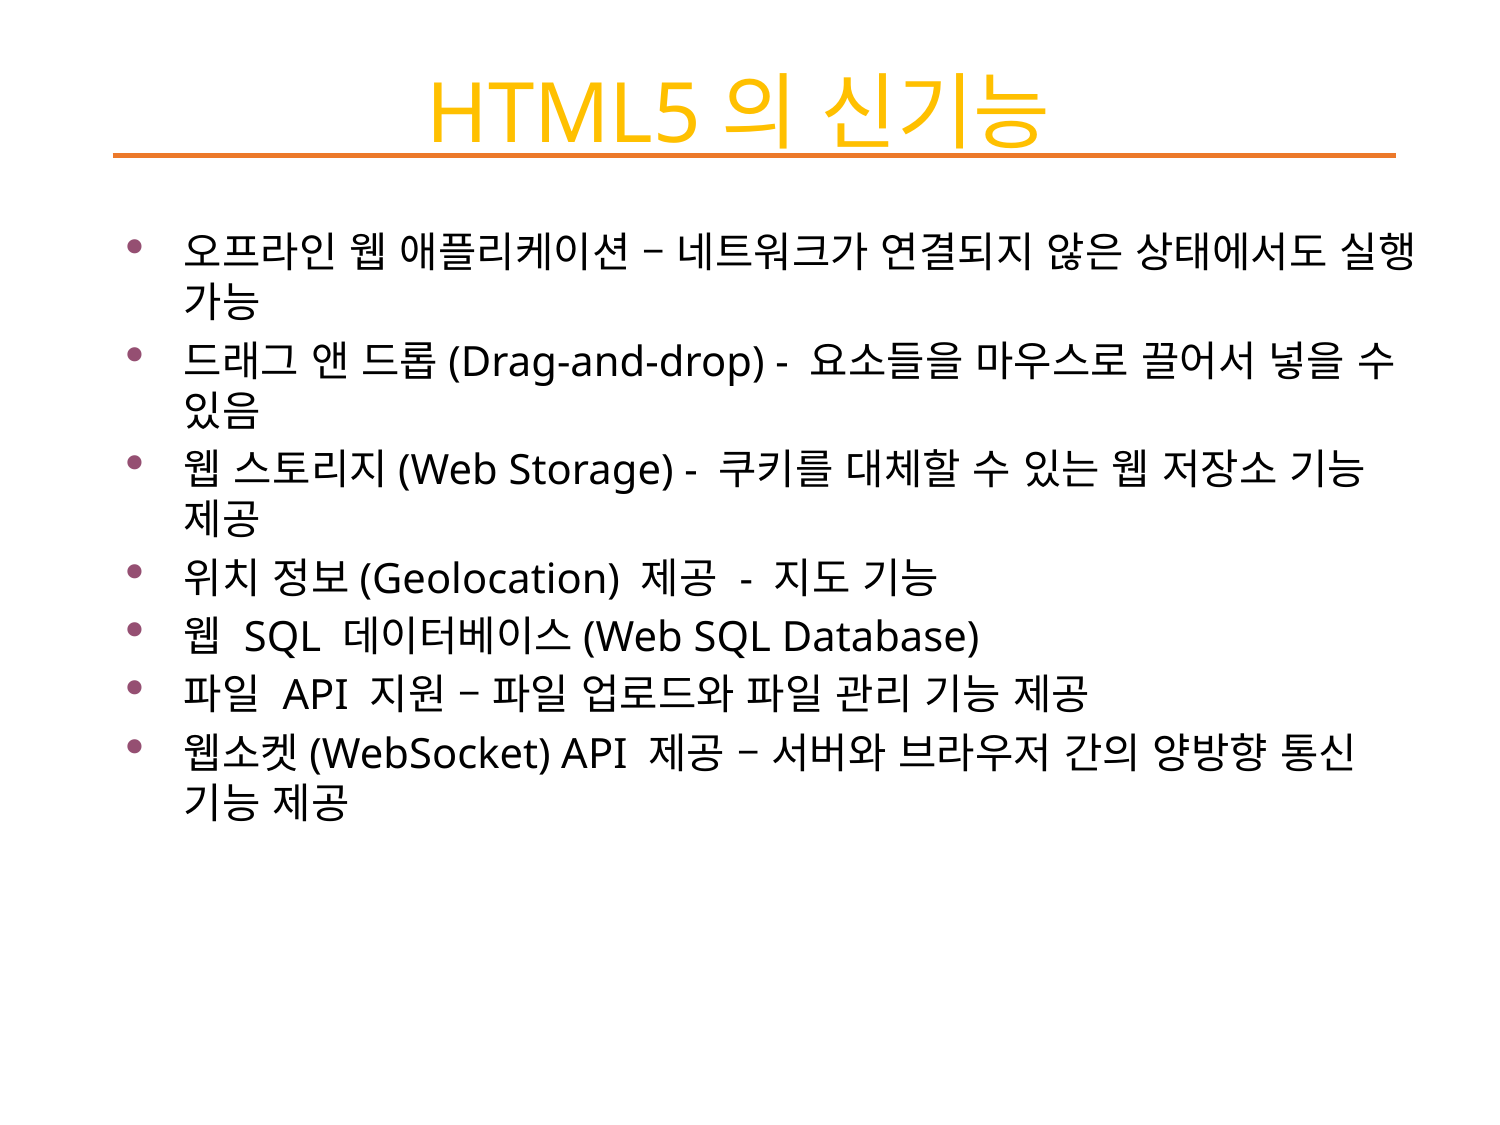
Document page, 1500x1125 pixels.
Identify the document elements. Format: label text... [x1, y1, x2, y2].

list 오프라인 웹 애플리케이션 – 네트워크가 연결되지 않은 상태에서도 실행 가능 드래그 앤 드롭(Drag-and-drop) - 요소들을 마우스로 끌어서 넣을 수 있음 웹 스토리지(Web Storage) - 쿠키를 대체할 수 있는 웹 저장소 기능 제공 위치 정보(Geolocation) 제공 - 지도 기능 웹 SQL 데이터베이스(Web SQL Database) 파일 API 지원 – 파일 업로드와 파일 관리 기능 제공 웹소켓(WebSocket) API 제공 – 서버와 브라우저 간의 양방향 통신 기능 제공 [112, 218, 1460, 900]
title HTML5의 신기능 [111, 62, 1389, 157]
